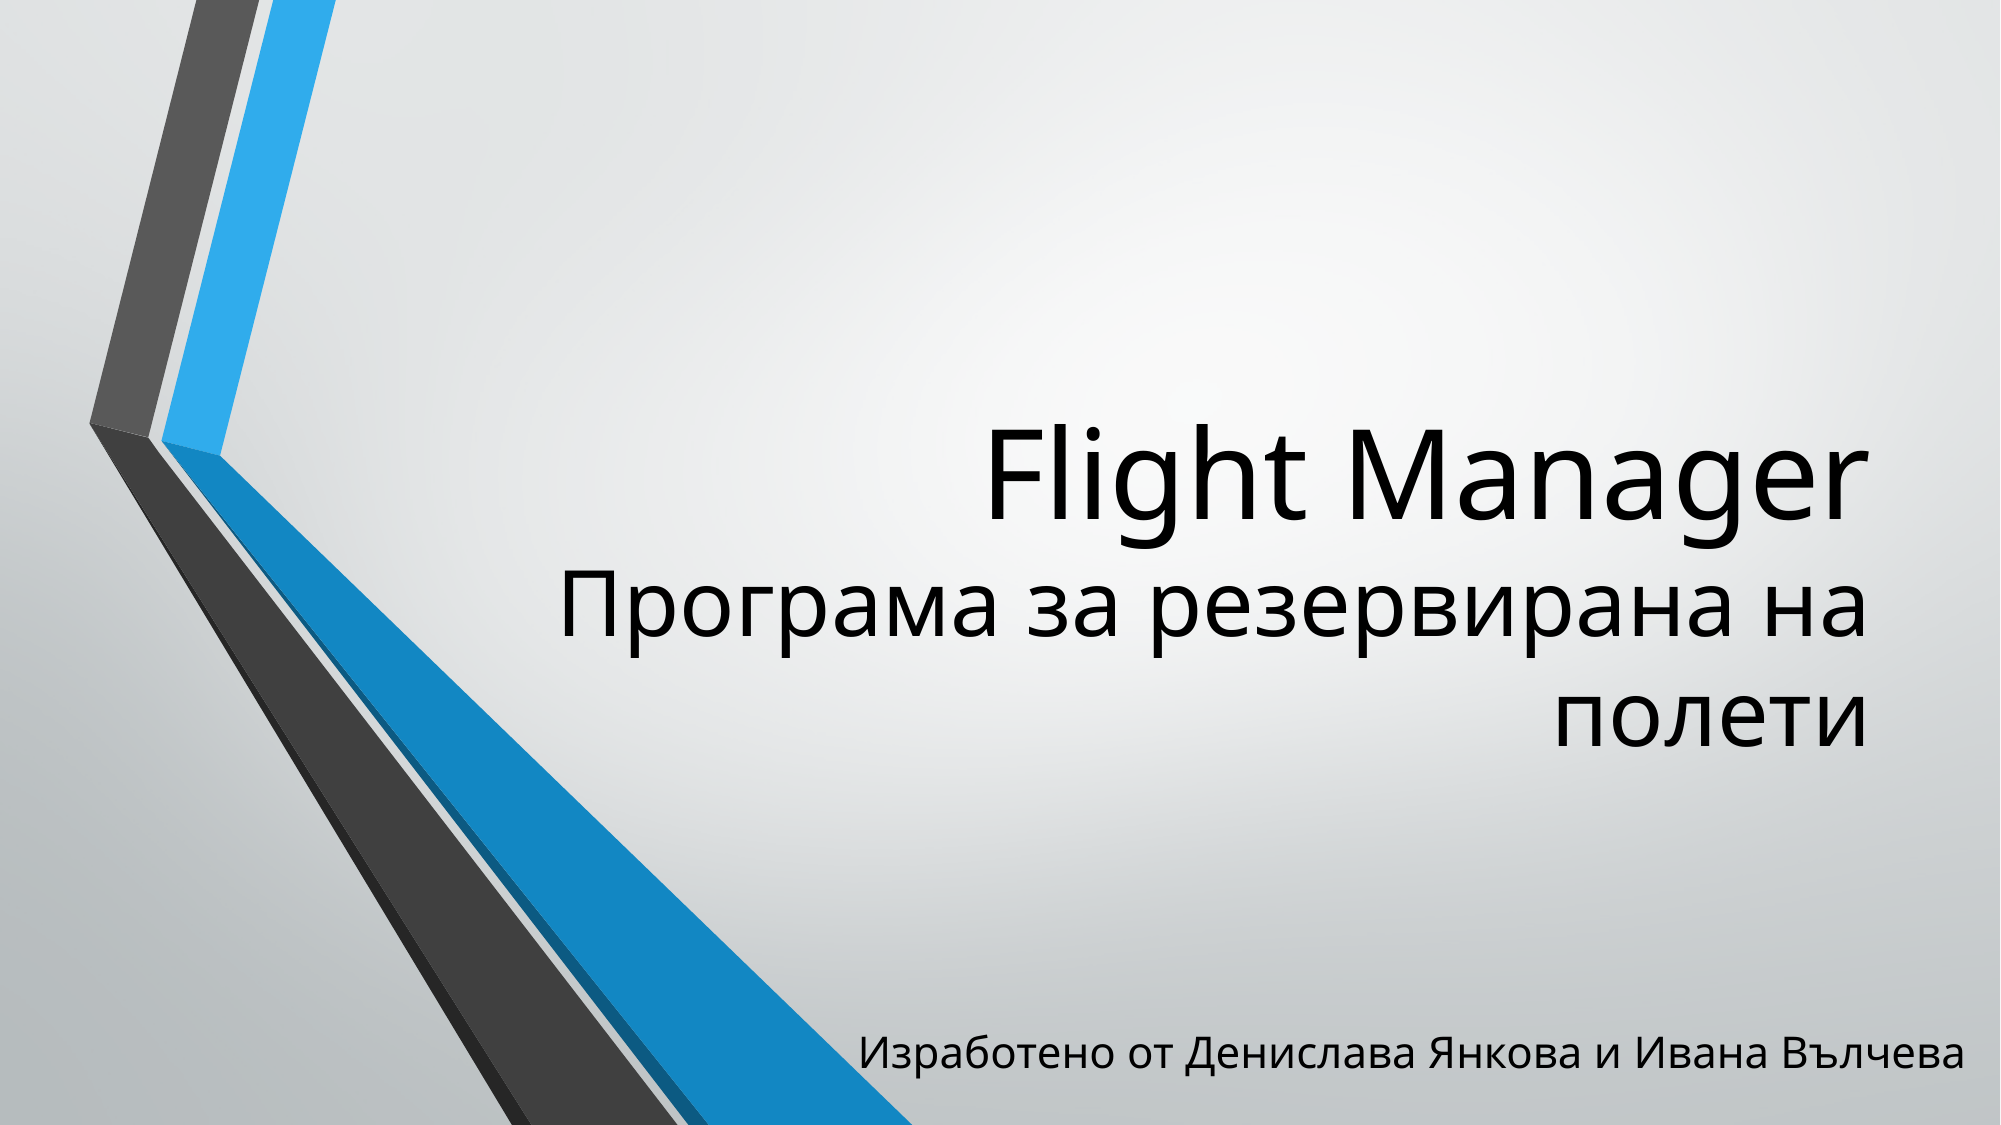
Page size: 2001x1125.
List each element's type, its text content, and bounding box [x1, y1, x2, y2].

subtitle Изработено от Денислава Янкова и Ивана Вълчева [835, 1017, 1982, 1097]
title Flight Manager Програма за резервирана на полети [480, 174, 1887, 773]
